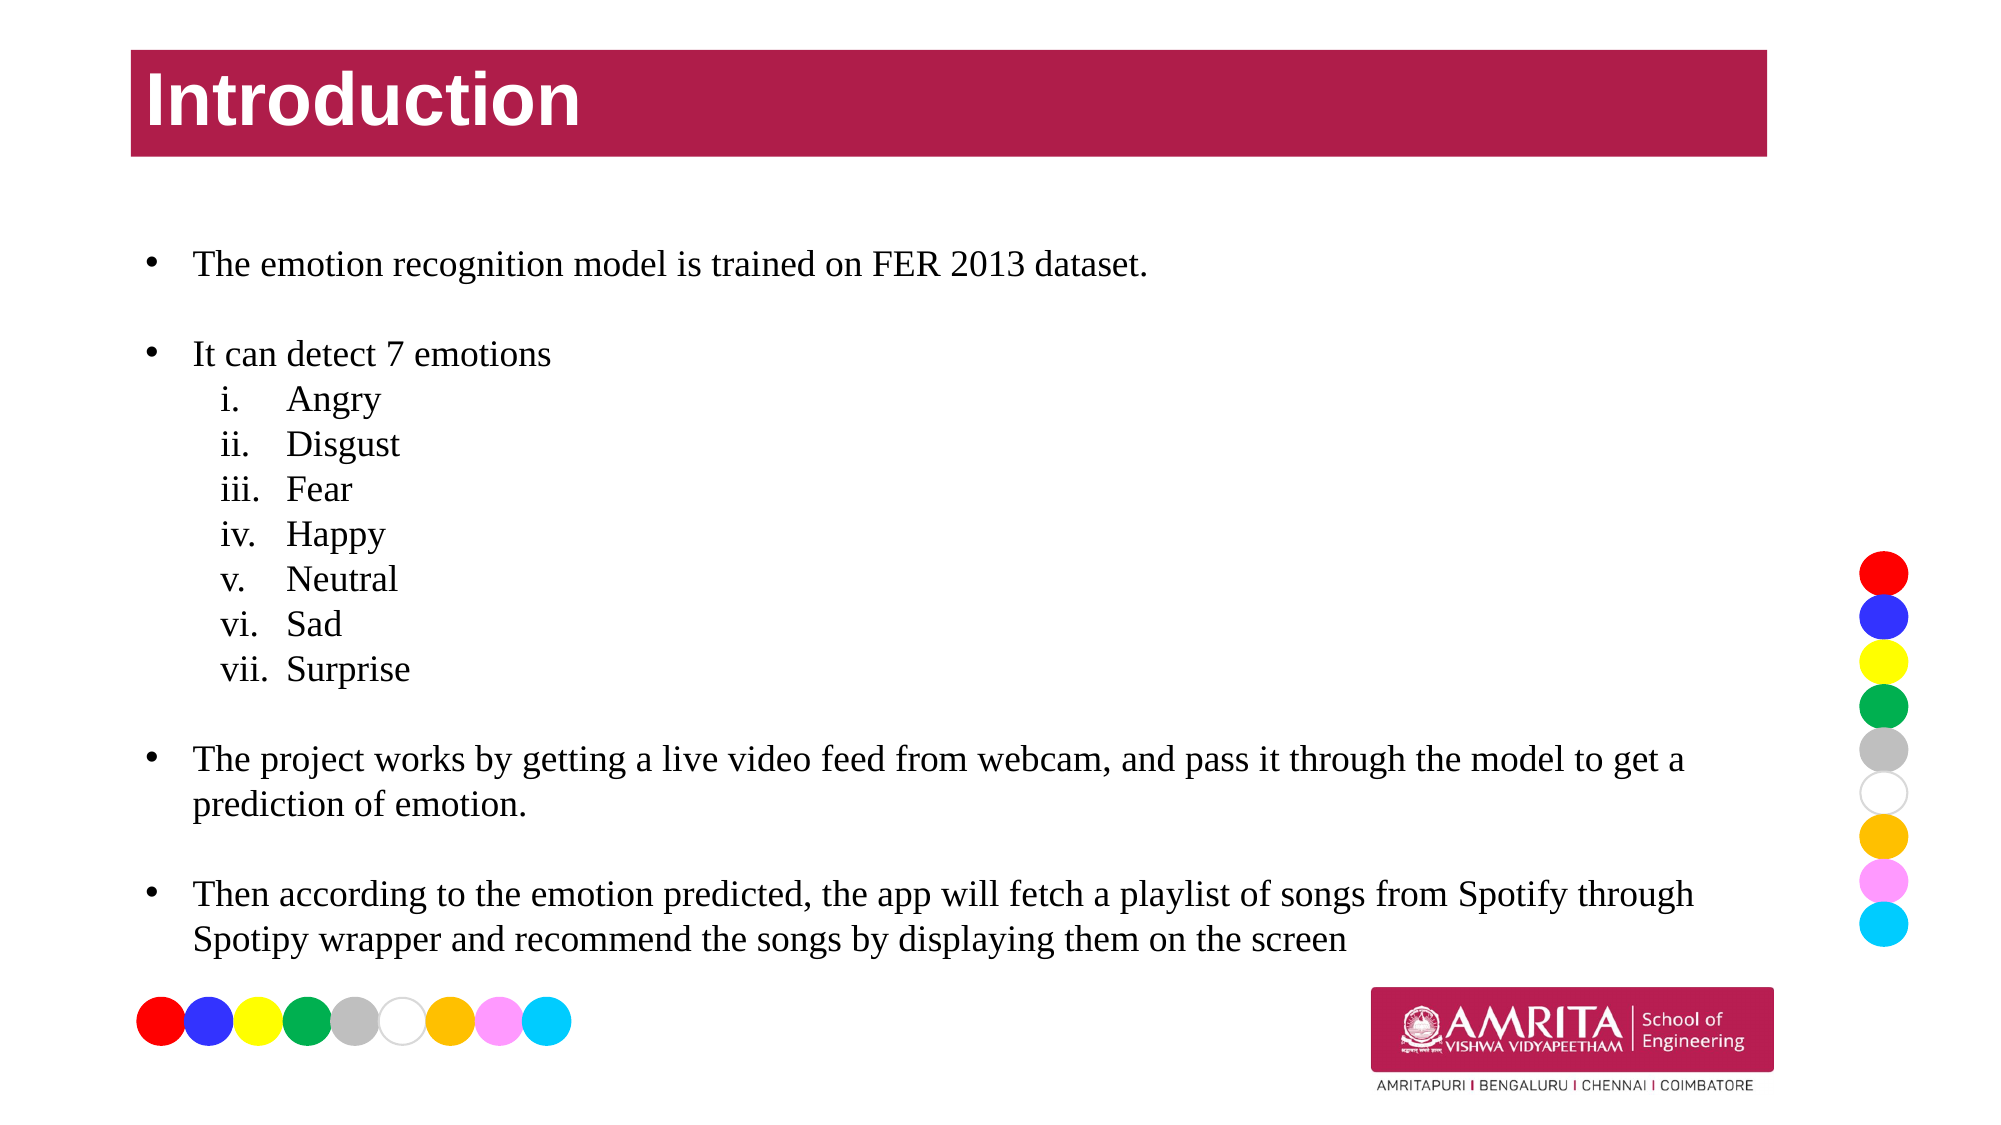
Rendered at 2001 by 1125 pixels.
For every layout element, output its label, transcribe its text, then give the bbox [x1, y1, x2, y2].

picture [1370, 987, 1774, 1095]
text_box The emotion recognition model is trained on FER 2013 dataset. It can detect 7 emotions Angry Disgust Fear Happy Neutral Sad Surprise The project works by getting a live video feed from webcam, and pass it through the model to get a prediction of emotion. Then according to the emotion predicted, the app will fetch a playlist of songs from Spotify through Spotipy wrapper and recommend the songs by displaying them on the screen [130, 231, 1744, 967]
title Introduction [130, 49, 1768, 157]
